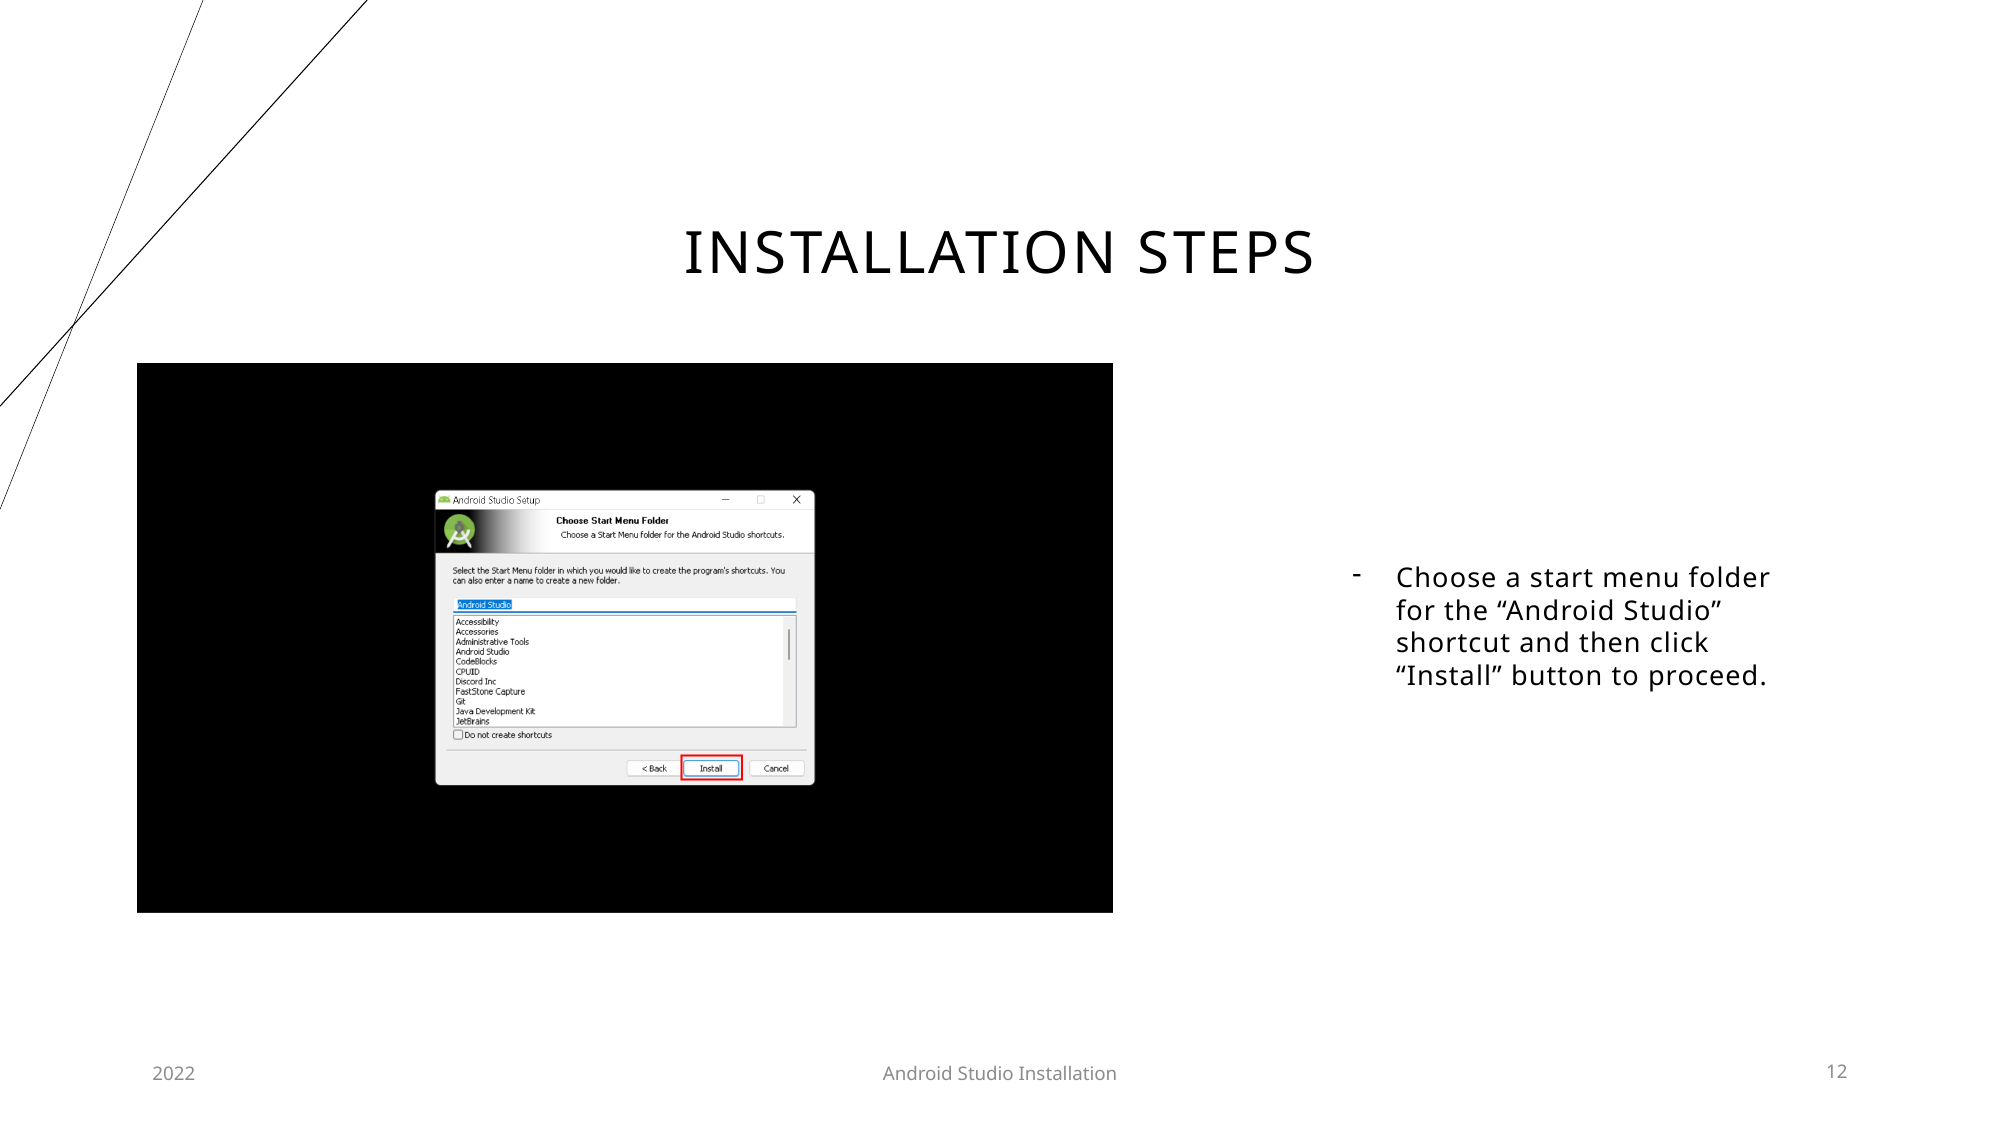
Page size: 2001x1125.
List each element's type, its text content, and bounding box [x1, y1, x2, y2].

footer Android Studio Installation [662, 1042, 1338, 1103]
title Installation Steps [309, 146, 1691, 364]
picture [137, 363, 1113, 913]
slide_number 2022 [137, 1042, 588, 1103]
list Choose a start menu folder for the “Android Studio” shortcut and then click “Install” button to proceed. [1337, 553, 1811, 723]
slide_number 12 [1412, 1042, 1863, 1103]
